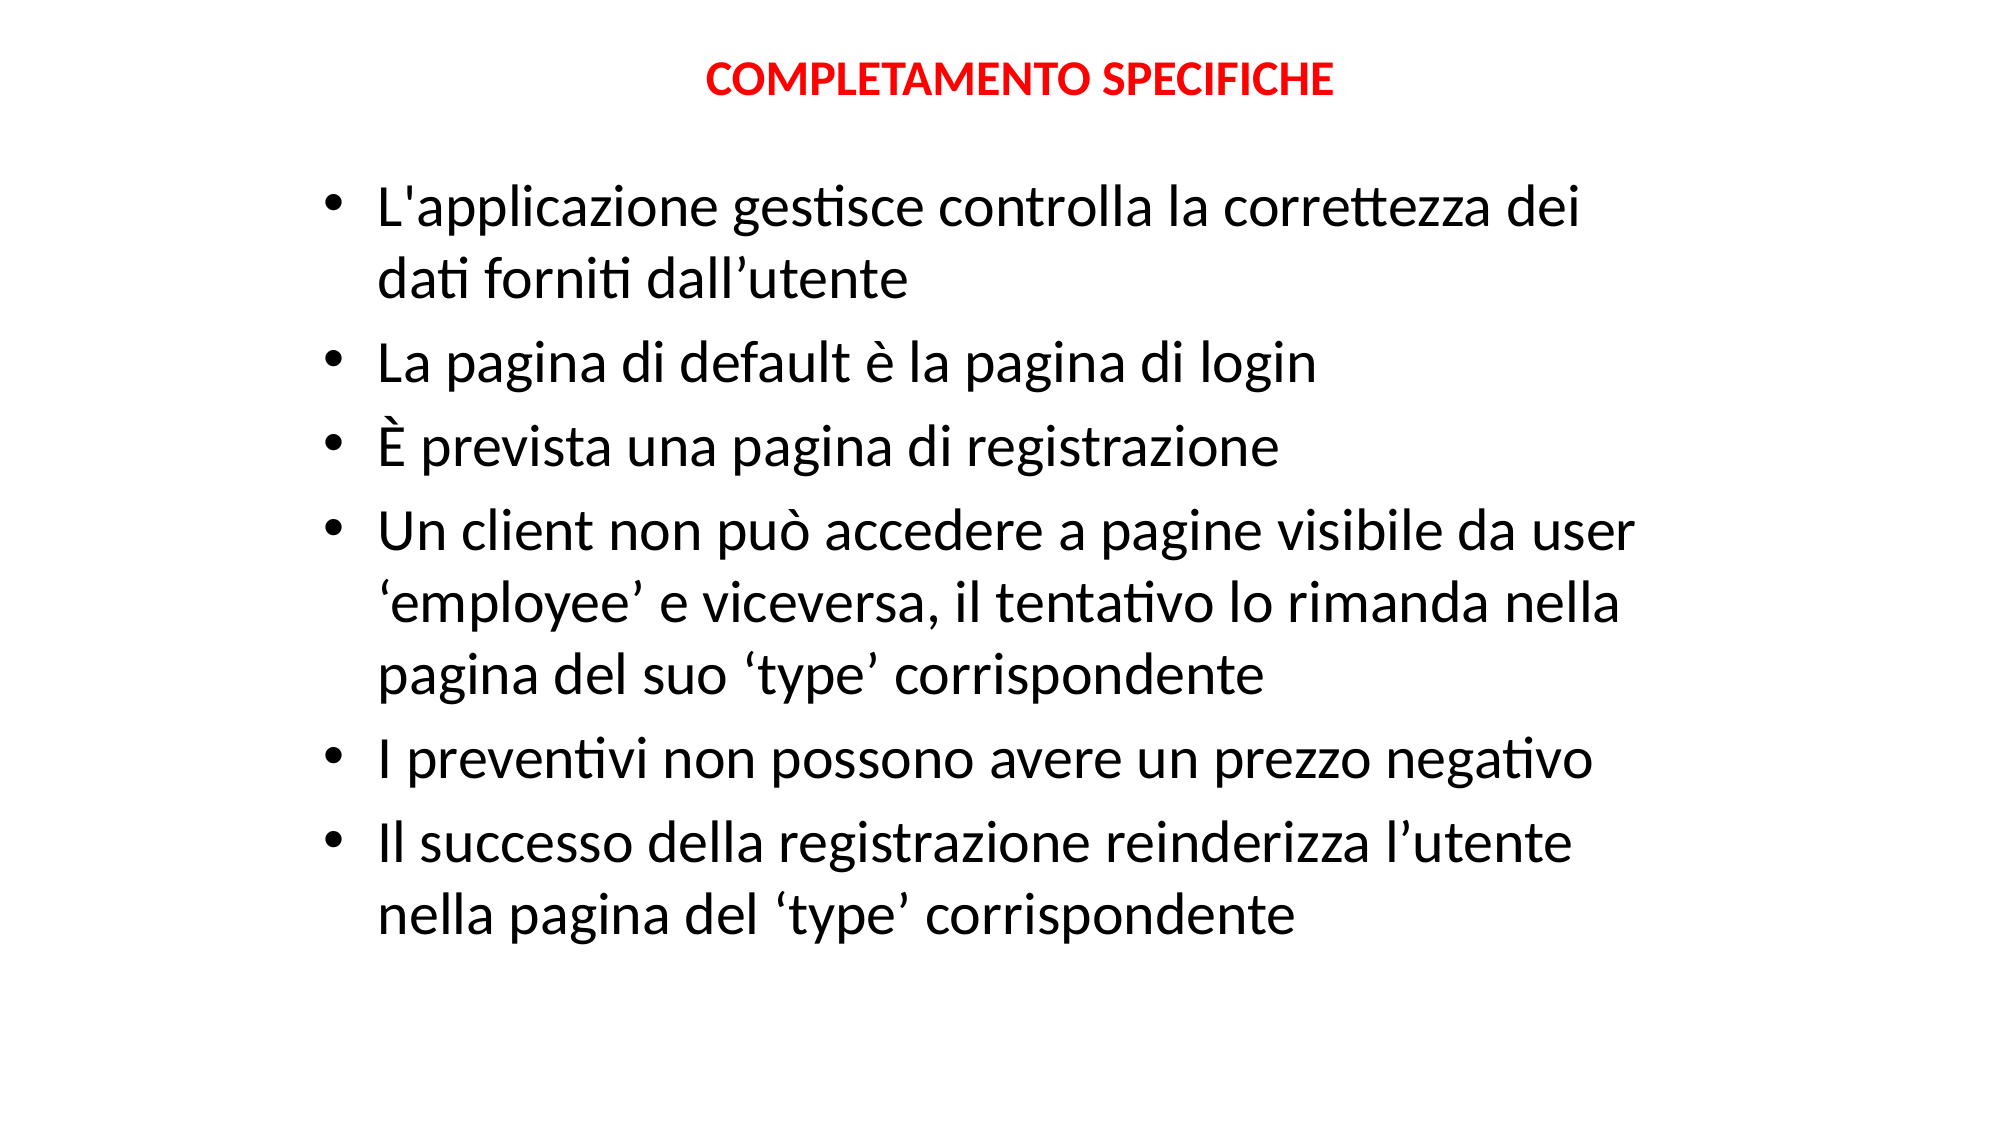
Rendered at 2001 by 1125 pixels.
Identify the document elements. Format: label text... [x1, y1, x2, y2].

text_box COMPLETAMENTO SPECIFICHE [391, 37, 1622, 113]
text_box L'applicazione gestisce controlla la correttezza dei dati forniti dall’utente La pagina di default è la pagina di login È prevista una pagina di registrazione Un client non può accedere a pagine visibile da user ‘employee’ e viceversa, il tentativo lo rimanda nella pagina del suo ‘type’ corrispondente I preventivi non possono avere un prezzo negativo Il successo della registrazione reinderizza l’utente nella pagina del ‘type’ corrispondente [308, 158, 1692, 967]
